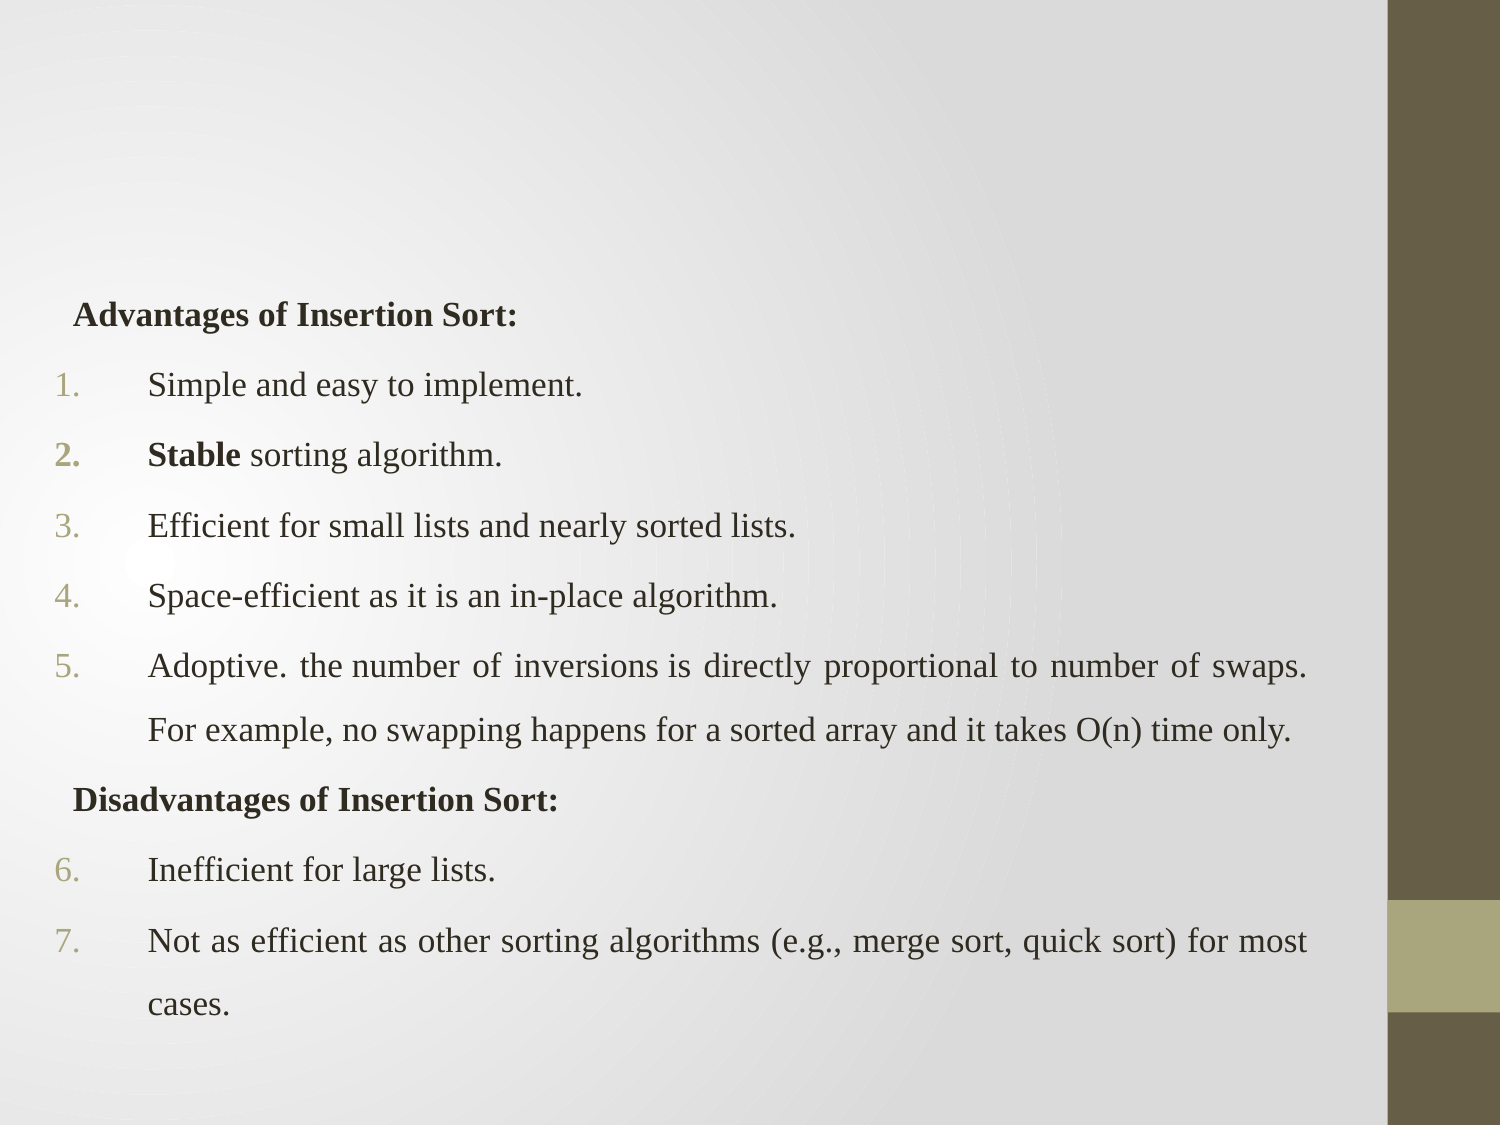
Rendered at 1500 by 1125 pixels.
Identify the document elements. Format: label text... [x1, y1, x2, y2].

list Advantages of Insertion Sort: Simple and easy to implement. Stable sorting algorithm. Efficient for small lists and nearly sorted lists. Space-efficient as it is an in-place algorithm. Adoptive. the number of inversions is directly proportional to number of swaps. For example, no swapping happens for a sorted array and it takes O(n) time only. Disadvantages of Insertion Sort: Inefficient for large lists. Not as efficient as other sorting algorithms (e.g., merge sort, quick sort) for most cases. [39, 262, 1325, 1050]
